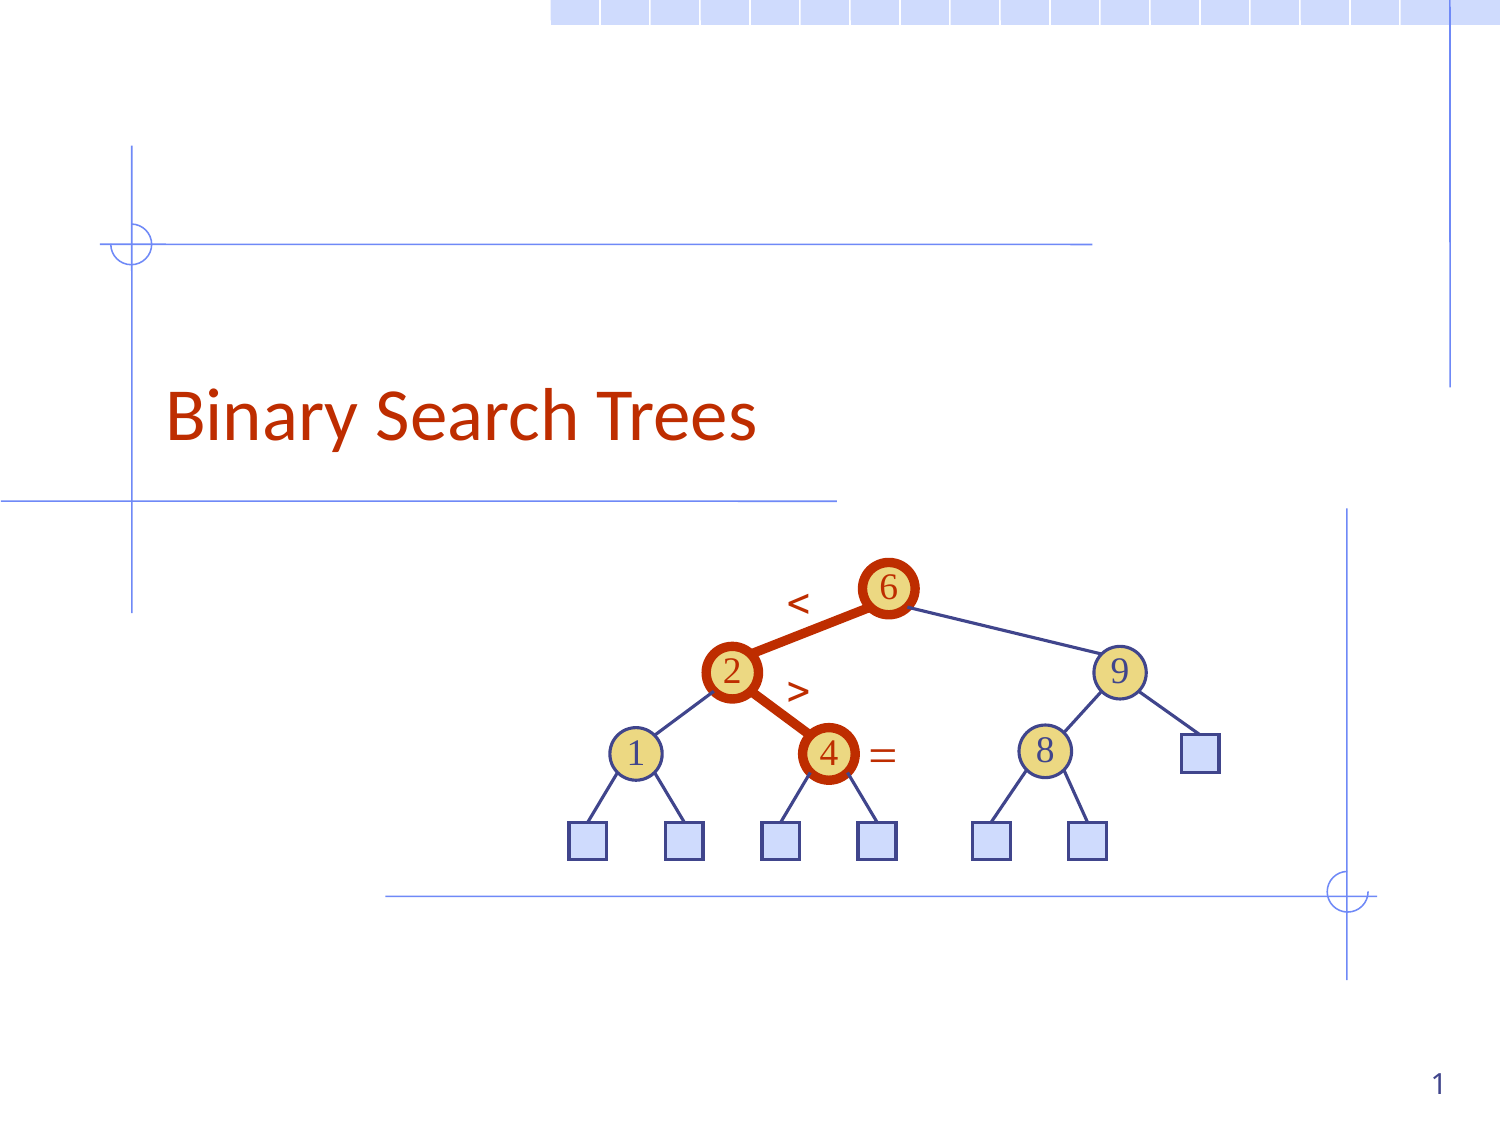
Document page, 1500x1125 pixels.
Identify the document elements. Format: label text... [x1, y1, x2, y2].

text_box [972, 822, 1011, 860]
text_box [1138, 692, 1201, 734]
text_box > [771, 657, 826, 720]
text_box [1181, 734, 1219, 773]
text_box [780, 776, 811, 821]
text_box 8 [1018, 725, 1072, 778]
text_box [1063, 692, 1102, 732]
text_box 4 [802, 727, 851, 781]
text_box [761, 822, 800, 860]
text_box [847, 776, 878, 821]
text_box 1 [609, 727, 663, 781]
text_box [568, 822, 607, 860]
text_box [991, 771, 1027, 821]
text_box 6 [862, 562, 916, 615]
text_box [750, 611, 871, 650]
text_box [587, 773, 618, 821]
title Binary Search Trees [149, 274, 1426, 463]
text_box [750, 695, 811, 731]
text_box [906, 611, 1102, 653]
text_box [665, 822, 704, 860]
text_box 9 [1093, 646, 1147, 699]
text_box [1068, 822, 1107, 860]
slide_number 1 [1149, 1037, 1463, 1113]
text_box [1063, 771, 1088, 821]
text_box 2 [706, 646, 759, 699]
text_box < [771, 567, 826, 610]
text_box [654, 773, 685, 821]
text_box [654, 695, 715, 735]
text_box = [851, 719, 915, 785]
text_box [858, 822, 896, 860]
